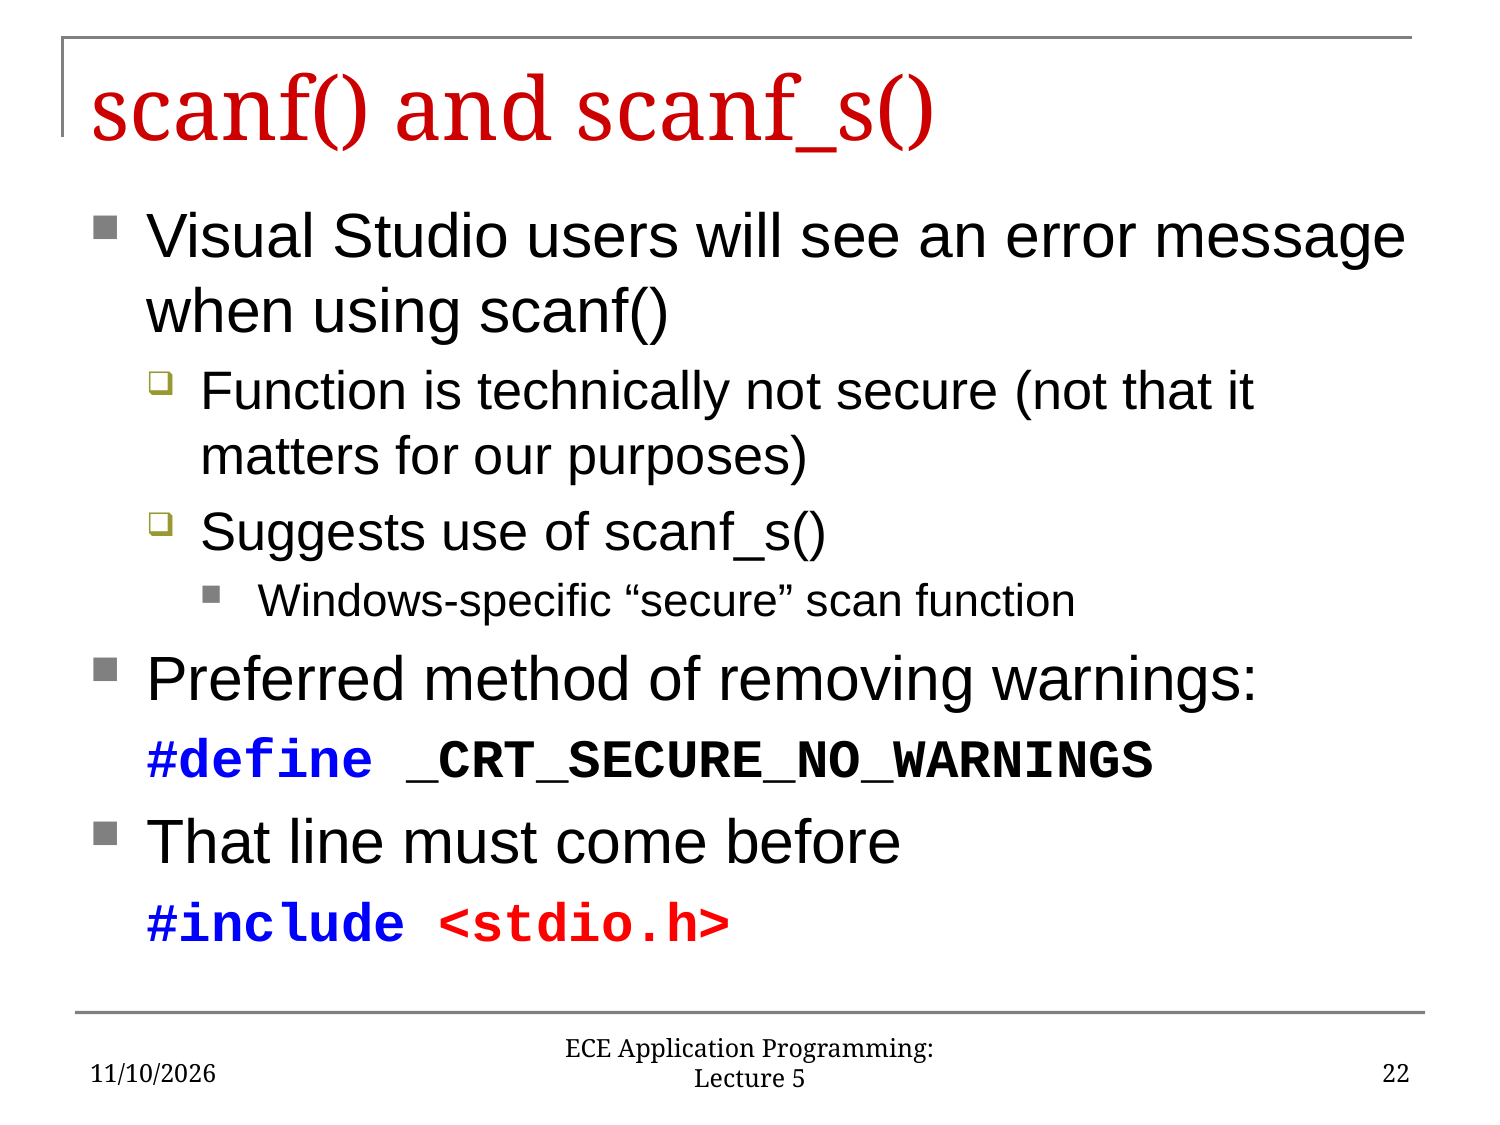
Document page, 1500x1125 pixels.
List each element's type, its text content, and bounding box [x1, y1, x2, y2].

slide_number 22 [1074, 1023, 1426, 1100]
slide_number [74, 1023, 426, 1100]
title scanf() and scanf_s() [75, 45, 1425, 163]
list Visual Studio users will see an error message when using scanf() Function is technically not secure (not that it matters for our purposes) Suggests use of scanf_s() Windows-specific “secure” scan function Preferred method of removing warnings: #define _CRT_SECURE_NO_WARNINGS That line must come before #include <stdio.h> [75, 187, 1425, 1006]
footer ECE Application Programming: Lecture 5 [512, 1024, 988, 1101]
